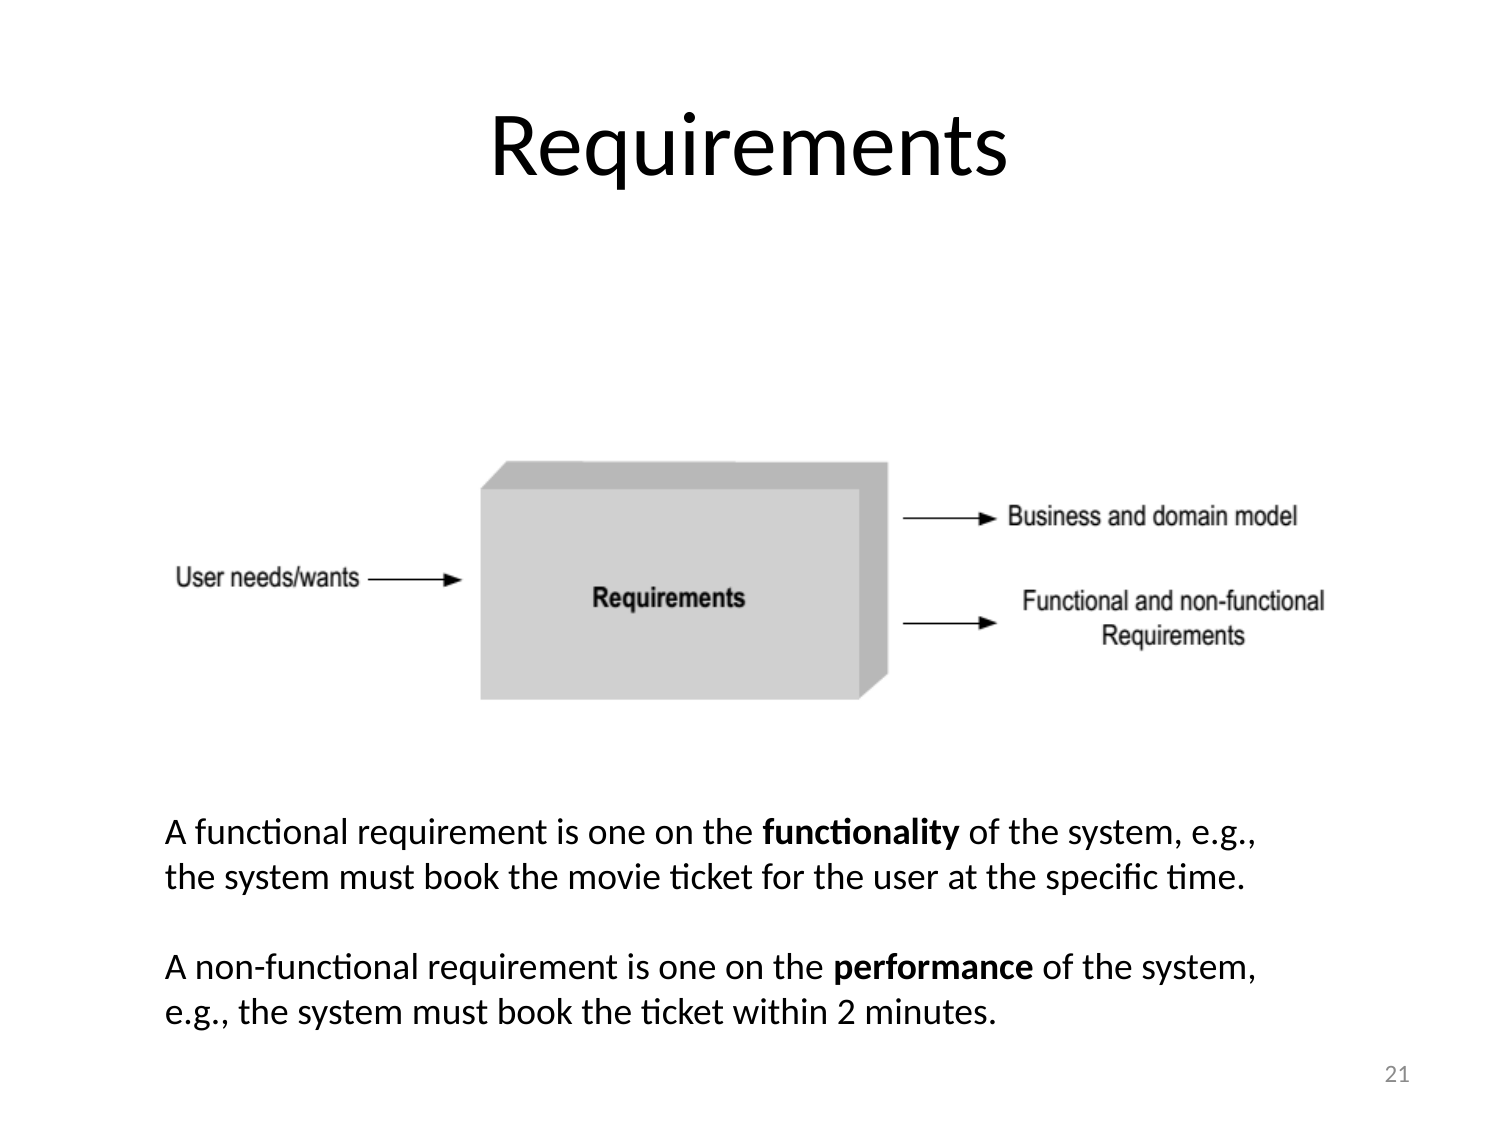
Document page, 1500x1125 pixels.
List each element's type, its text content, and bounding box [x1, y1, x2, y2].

picture [143, 414, 1357, 711]
title Requirements [75, 45, 1425, 233]
slide_number 21 [1074, 1042, 1425, 1103]
text_box A functional requirement is one on the functionality of the system, e.g., the system must book the movie ticket for the user at the specific time. A non-functional requirement is one on the performance of the system, e.g., the system must book the ticket within 2 minutes. [150, 799, 1313, 1040]
